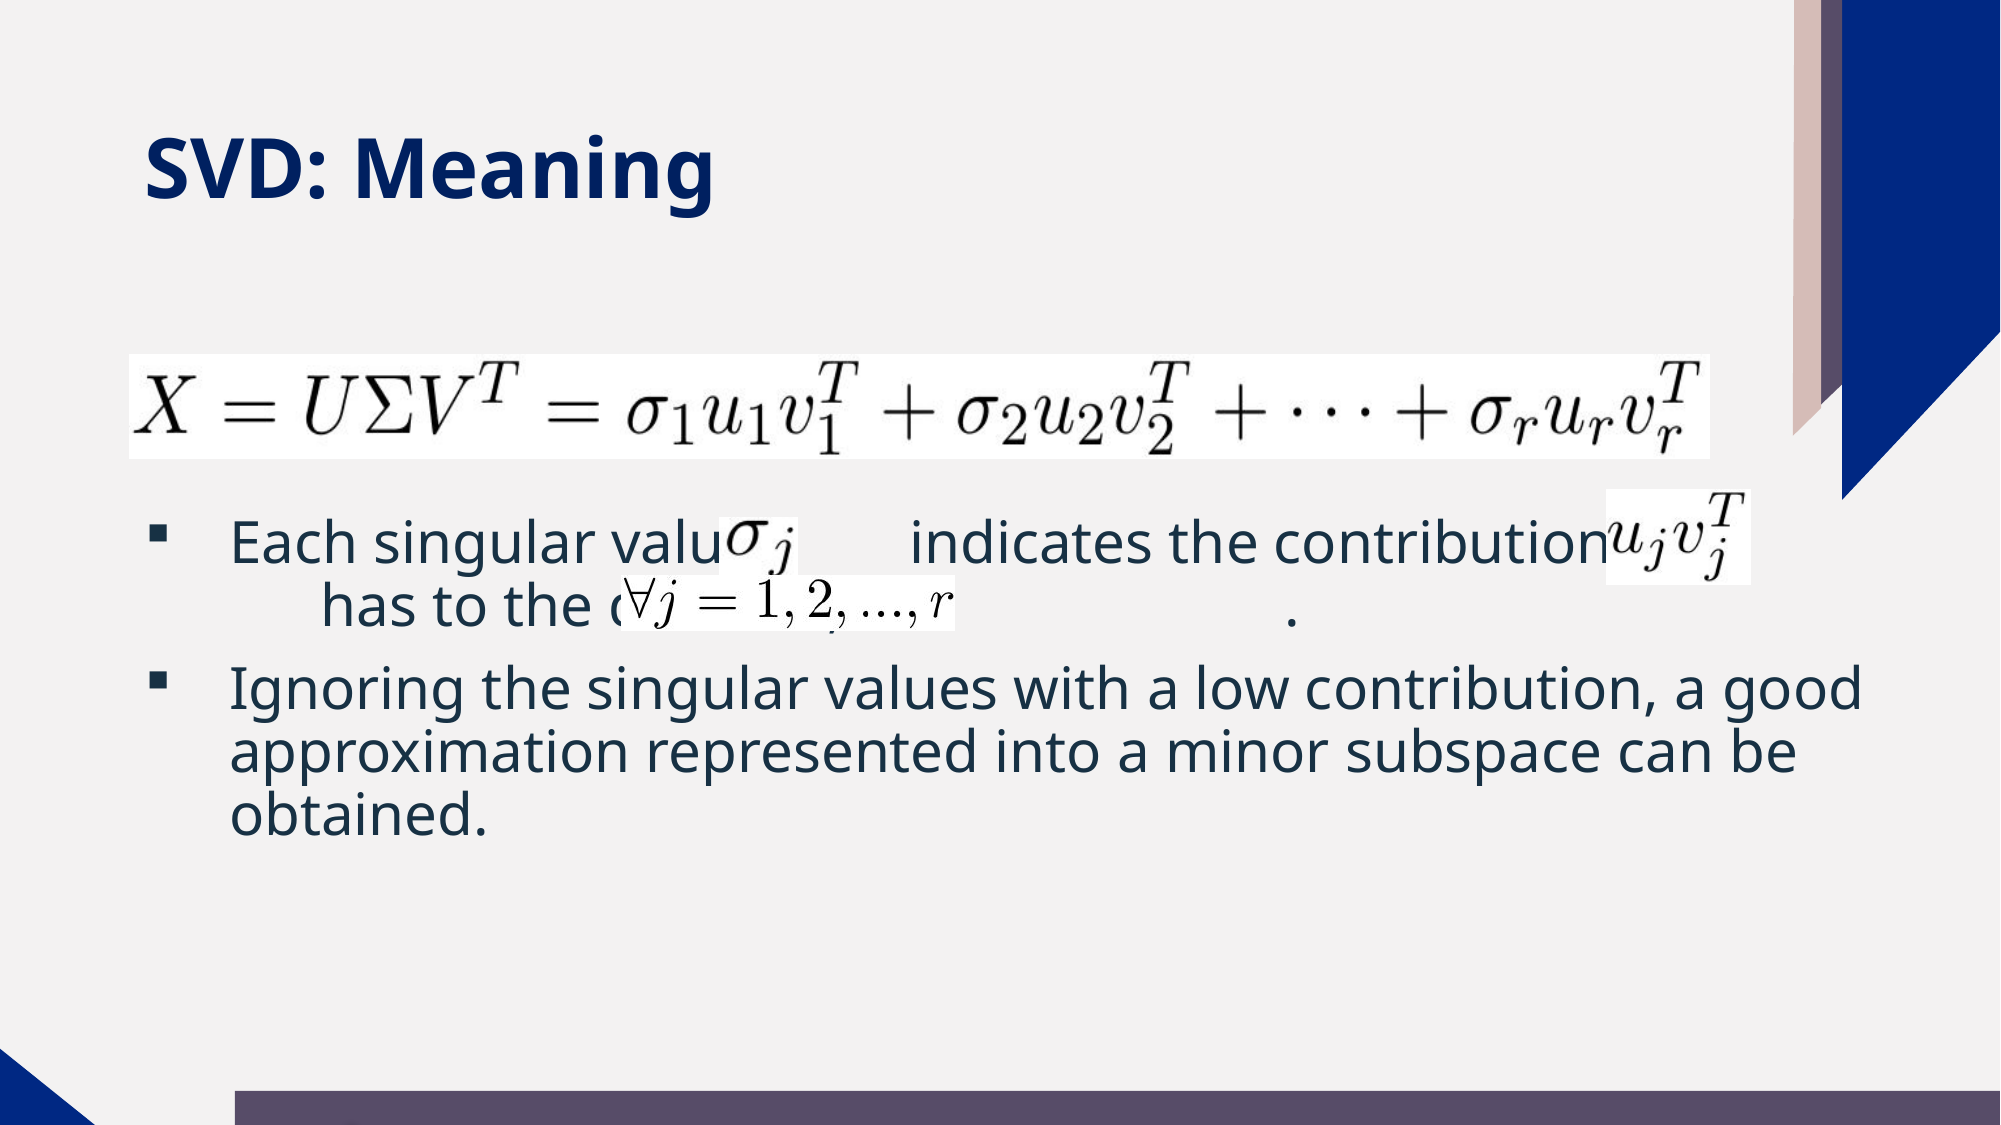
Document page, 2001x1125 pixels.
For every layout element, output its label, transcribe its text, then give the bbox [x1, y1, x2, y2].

text_box SVD: Meaning [129, 63, 1751, 281]
picture [1606, 489, 1751, 585]
picture [621, 517, 956, 631]
picture [129, 354, 1710, 459]
text_box Each singular value indicates the contribution that has to the data set, . Ignoring the singular values with a low contribution, a good approximation represented into a minor subspace can be obtained. [129, 331, 1883, 1027]
